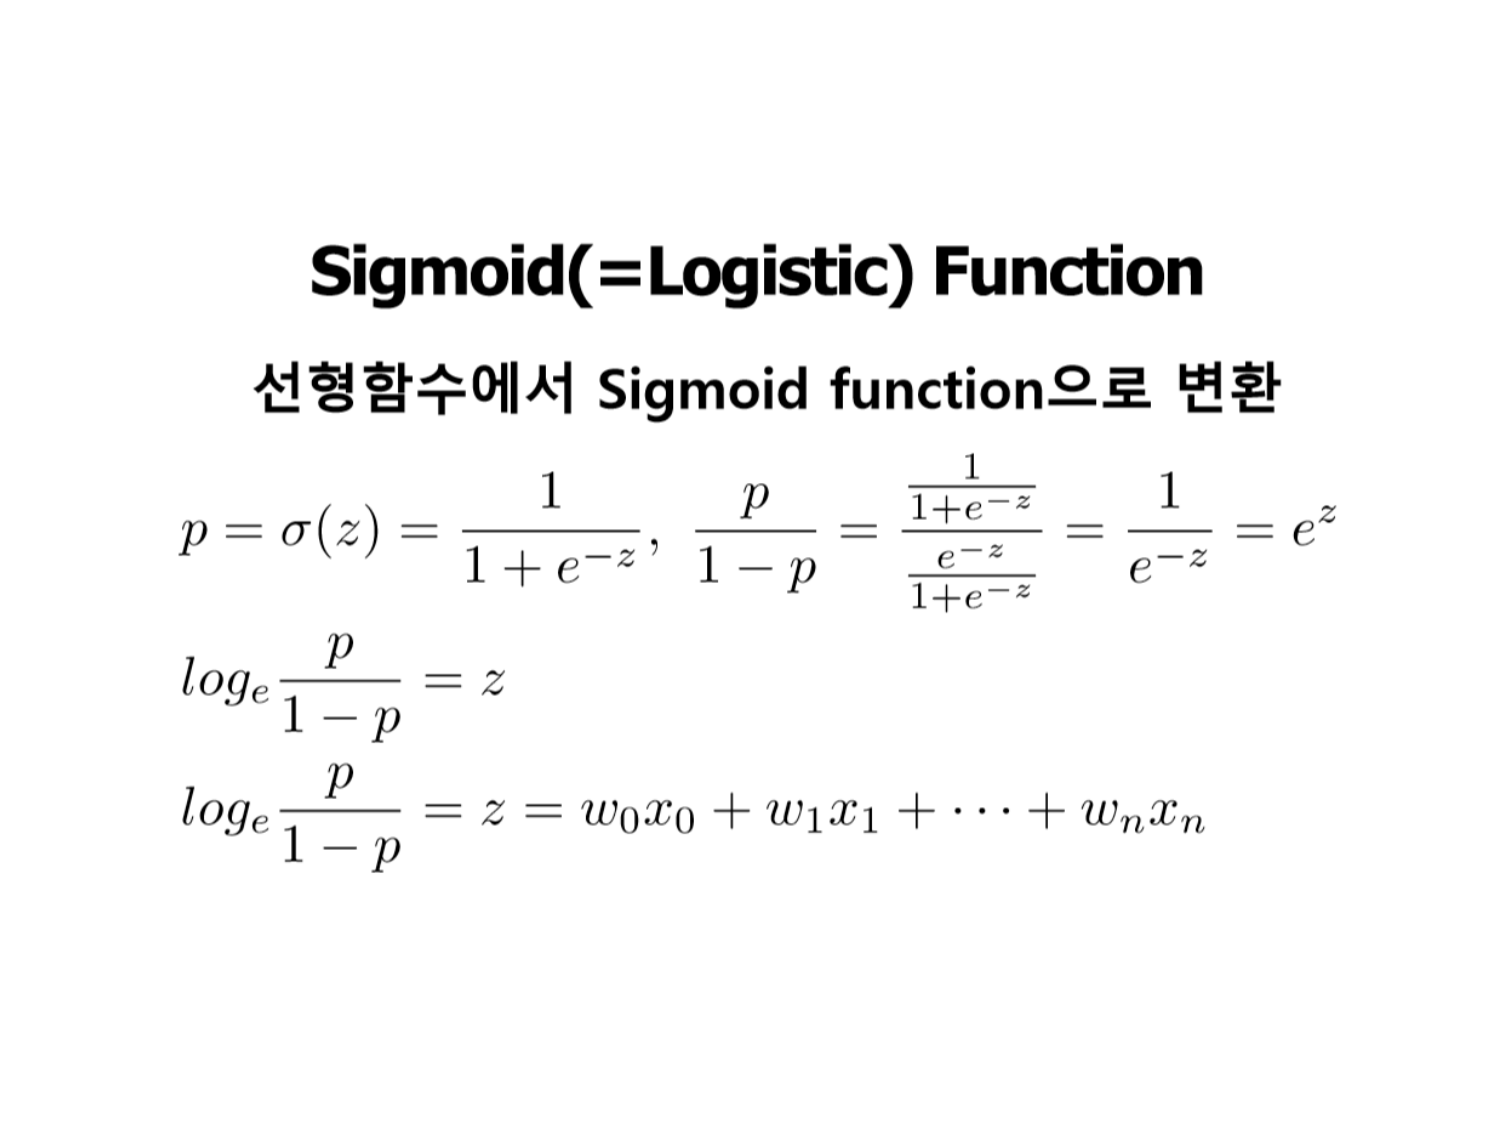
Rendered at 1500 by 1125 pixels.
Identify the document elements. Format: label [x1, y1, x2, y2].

picture [111, 198, 1414, 941]
